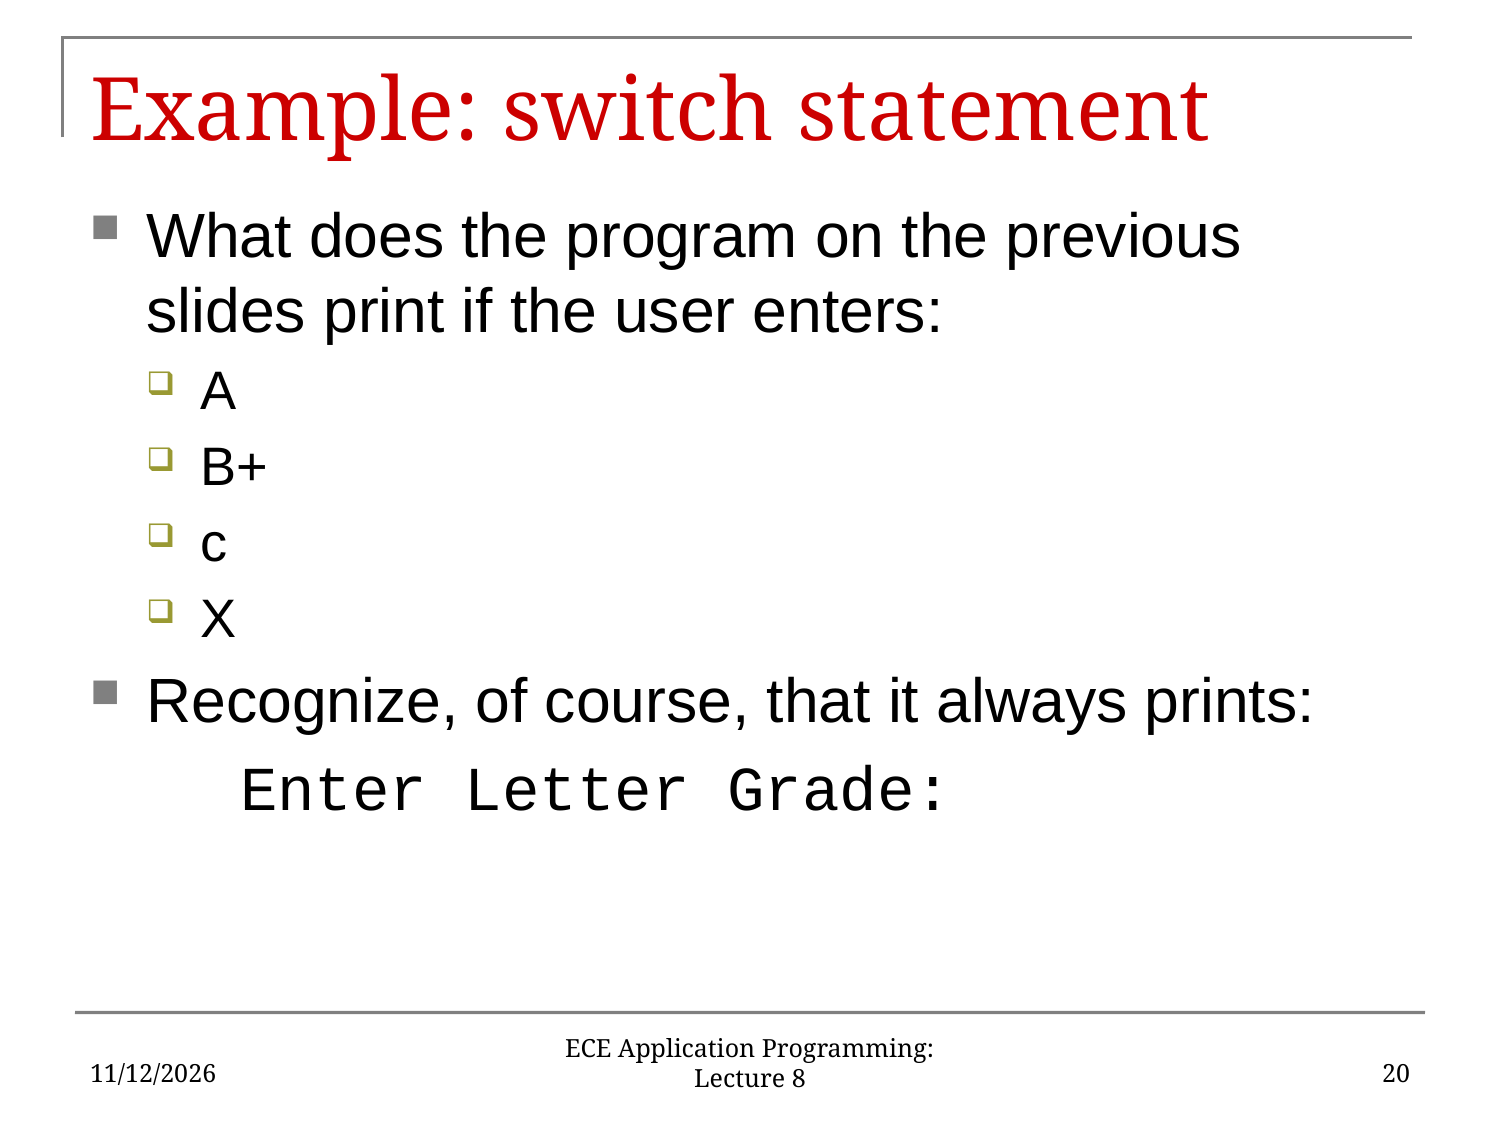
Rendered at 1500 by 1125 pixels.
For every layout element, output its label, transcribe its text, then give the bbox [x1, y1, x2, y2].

title Example: switch statement [75, 45, 1425, 163]
footer ECE Application Programming: Lecture 8 [512, 1024, 988, 1101]
slide_number 20 [1074, 1023, 1426, 1100]
list What does the program on the previous slides print if the user enters: A B+ c X Recognize, of course, that it always prints: Enter Letter Grade: [75, 187, 1425, 1006]
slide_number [74, 1023, 426, 1100]
